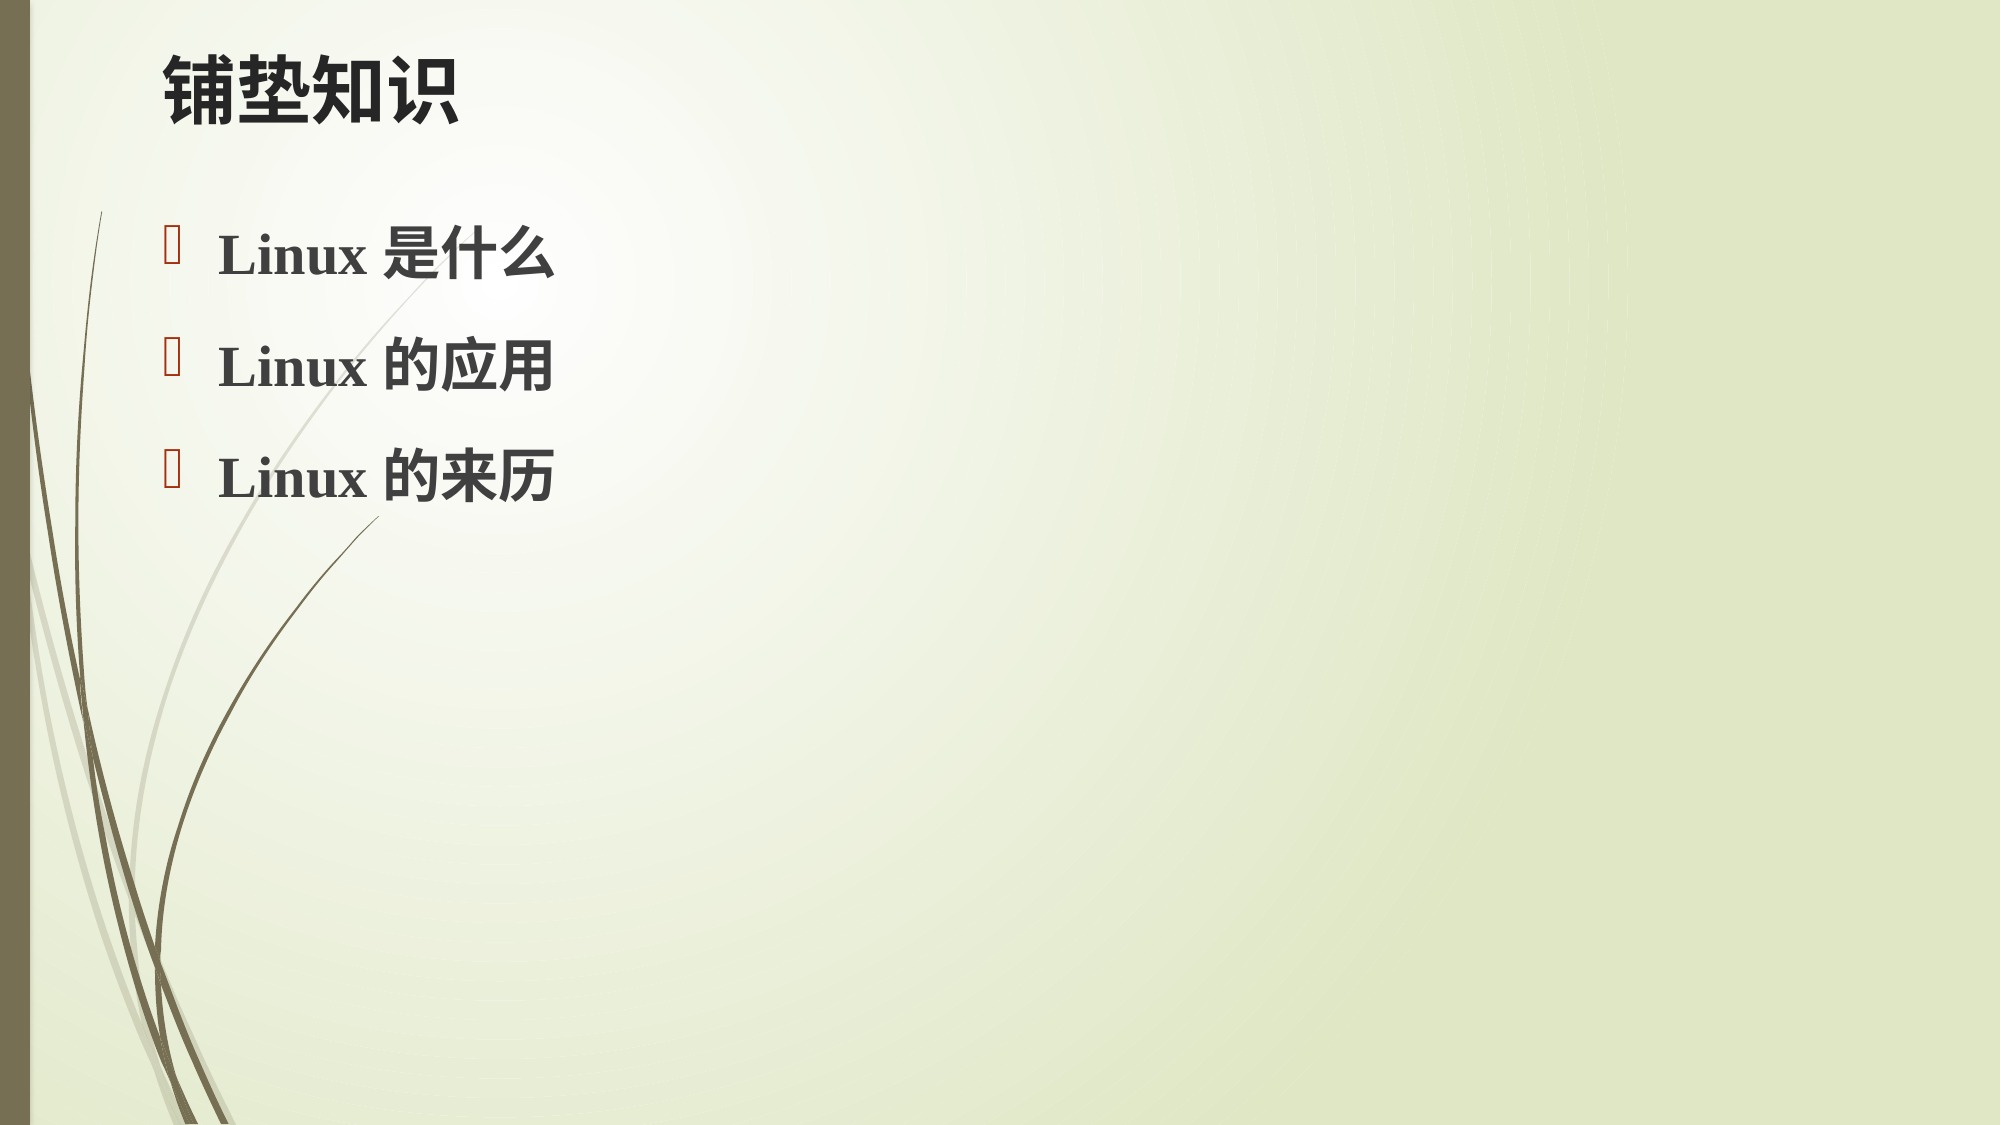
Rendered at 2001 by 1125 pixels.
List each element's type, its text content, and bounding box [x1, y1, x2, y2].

list Linux是什么 Linux的应用 Linux的来历 [147, 187, 1892, 1040]
title 铺垫知识 [146, 35, 1882, 163]
